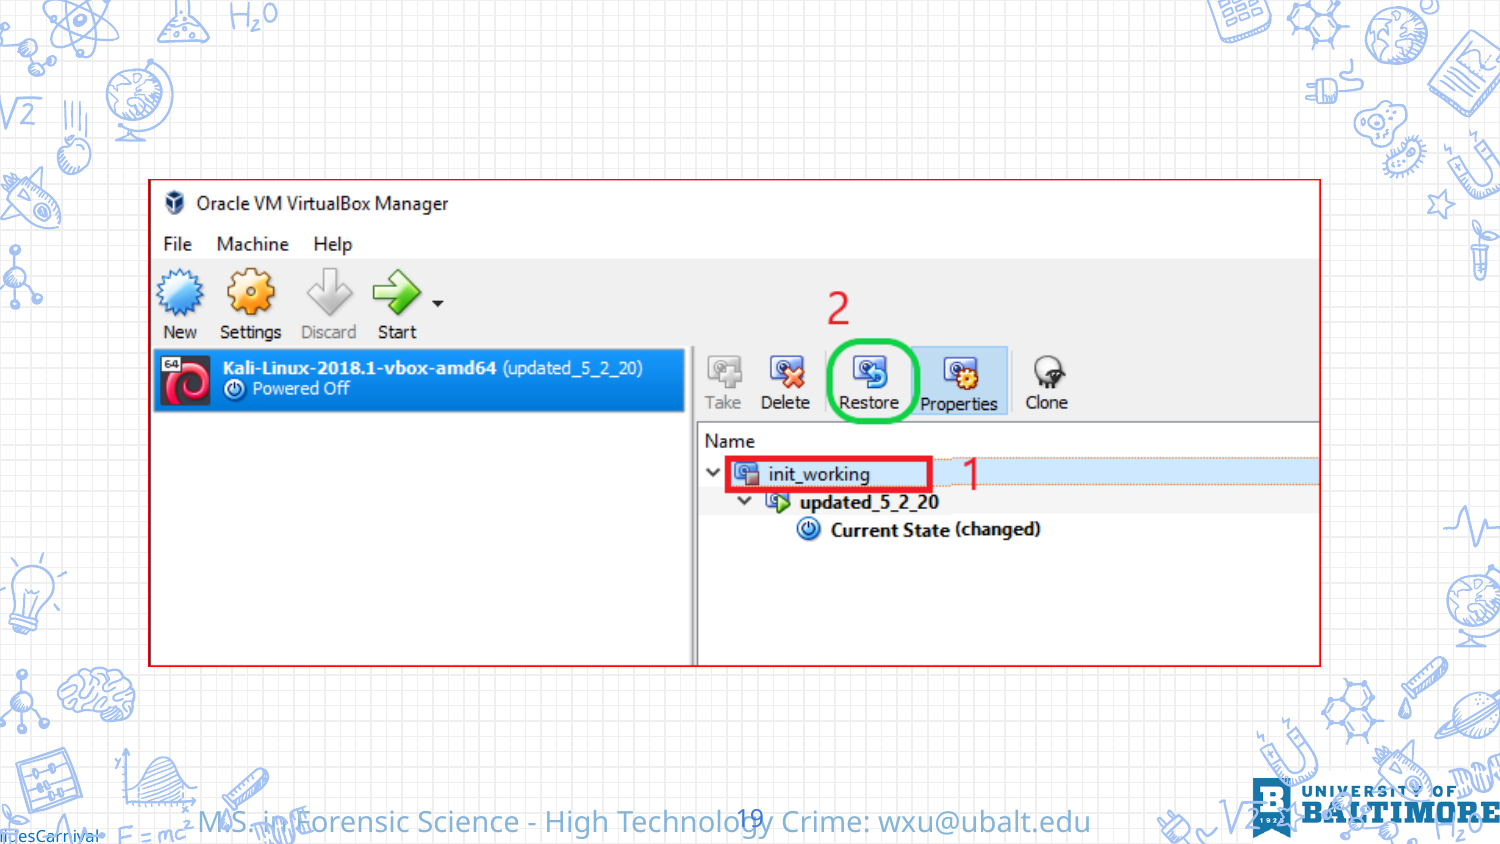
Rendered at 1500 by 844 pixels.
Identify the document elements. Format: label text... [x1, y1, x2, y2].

slide_number 19 [705, 796, 795, 844]
picture [1381, 771, 1421, 792]
picture [1388, 823, 1396, 835]
picture [1253, 771, 1500, 844]
picture [1408, 786, 1417, 792]
picture [1354, 819, 1361, 827]
picture [1479, 779, 1483, 790]
picture [1283, 771, 1308, 783]
picture [1342, 796, 1349, 806]
picture [1405, 773, 1430, 800]
picture [147, 178, 1321, 667]
picture [1375, 780, 1390, 791]
picture [1481, 771, 1489, 788]
picture [1471, 771, 1479, 786]
